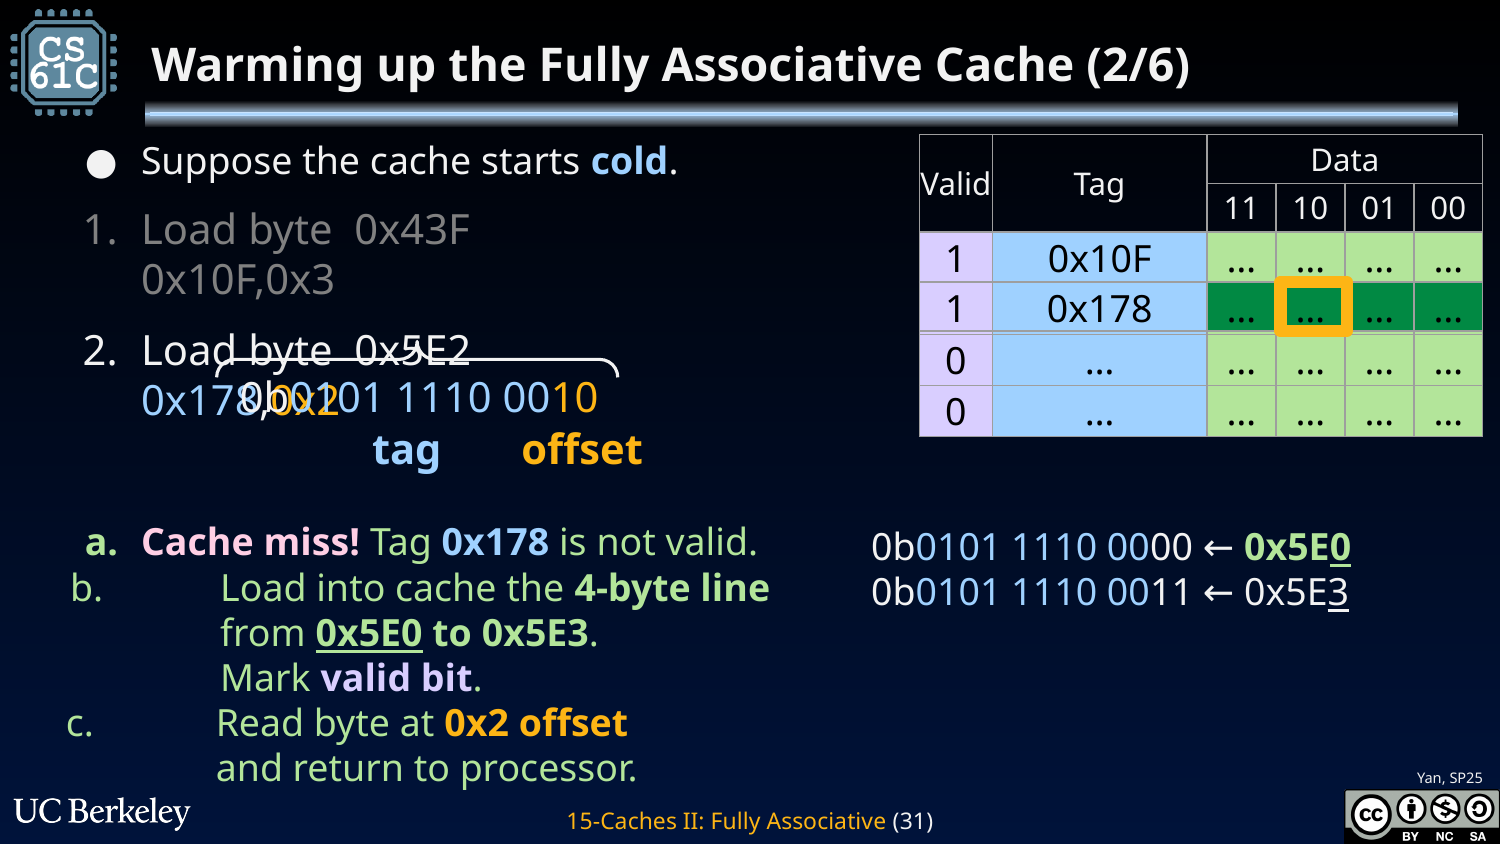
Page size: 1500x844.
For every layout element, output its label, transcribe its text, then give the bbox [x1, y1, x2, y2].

table_cell 0 [920, 386, 992, 436]
table_cell 11 [1208, 184, 1275, 231]
table_cell … [1208, 233, 1275, 281]
text_box Cache miss! Tag 0x178 is not valid. [51, 503, 826, 573]
table_cell … [1346, 233, 1413, 281]
picture [13, 797, 191, 831]
text_box b. Load into cache the 4-byte line from 0x5E0 to 0x5E3. Mark valid bit. [55, 549, 830, 715]
table_cell … [1415, 233, 1482, 281]
text_box c. Read byte at 0x2 offset and return to processor. [50, 683, 826, 804]
table_cell … [1277, 233, 1344, 281]
table_cell … [1346, 386, 1413, 436]
picture [10, 9, 117, 116]
table_cell 1 [920, 233, 992, 281]
table_cell 0x10F [993, 233, 1206, 281]
table_header … [1347, 283, 1413, 330]
table_cell … [1415, 335, 1482, 385]
table_header Tag [993, 135, 1206, 231]
table_cell … [1208, 335, 1275, 385]
table_cell … [1208, 386, 1275, 436]
table_cell … [993, 386, 1206, 436]
table_cell 10 [1277, 184, 1344, 231]
table_cell … [1346, 335, 1413, 385]
table_header … [1208, 283, 1275, 330]
table_header Data [1208, 135, 1482, 183]
table_cell … [1415, 386, 1482, 436]
text_box 0b0101 1110 0000 ← 0x5E0 0b0101 1110 0011 ← 0x5E3 [856, 508, 1468, 629]
table_cell … [993, 335, 1206, 385]
text_box [1280, 282, 1347, 331]
title Warming up the Fully Associative Cache (2/6) [136, 16, 1449, 111]
table_header 1 [920, 283, 992, 330]
table_cell … [1277, 335, 1344, 385]
table_cell 00 [1415, 184, 1482, 231]
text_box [168, 341, 670, 478]
list Suppose the cache starts cold. Load byte 0x43F 0x10F,0x3 Load byte 0x5E2 0x178,0x2 [51, 122, 908, 292]
table_header … [1415, 283, 1482, 330]
picture [1344, 789, 1500, 844]
table_cell … [1277, 386, 1344, 436]
table_cell 0 [920, 335, 992, 385]
table_header Valid [920, 135, 992, 231]
table_cell 01 [1346, 184, 1413, 231]
table_header 0x178 [993, 283, 1206, 330]
